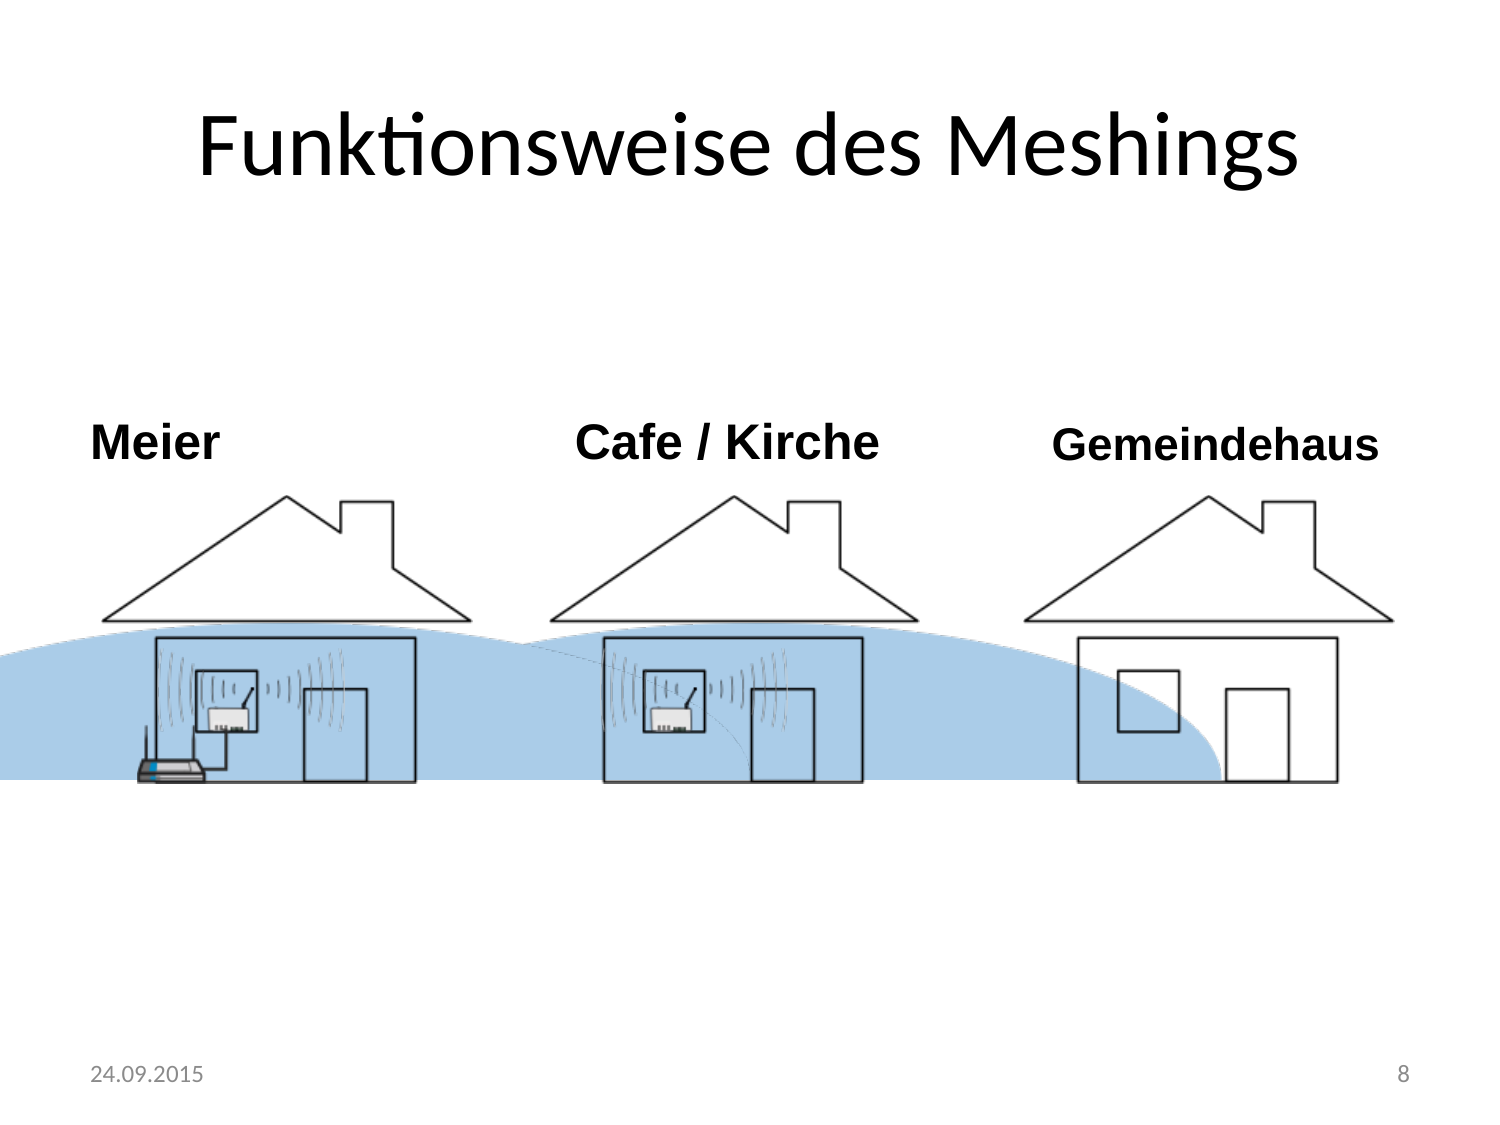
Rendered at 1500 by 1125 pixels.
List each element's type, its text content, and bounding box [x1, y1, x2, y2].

slide_number 8 [1074, 1042, 1425, 1103]
text_box Gemeindehaus [1036, 397, 1406, 485]
text_box Cafe / Kirche [559, 397, 957, 485]
text_box Meier [74, 397, 383, 485]
picture [0, 495, 1395, 784]
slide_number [75, 1042, 425, 1103]
title Funktionsweise des Meshings [75, 45, 1425, 233]
